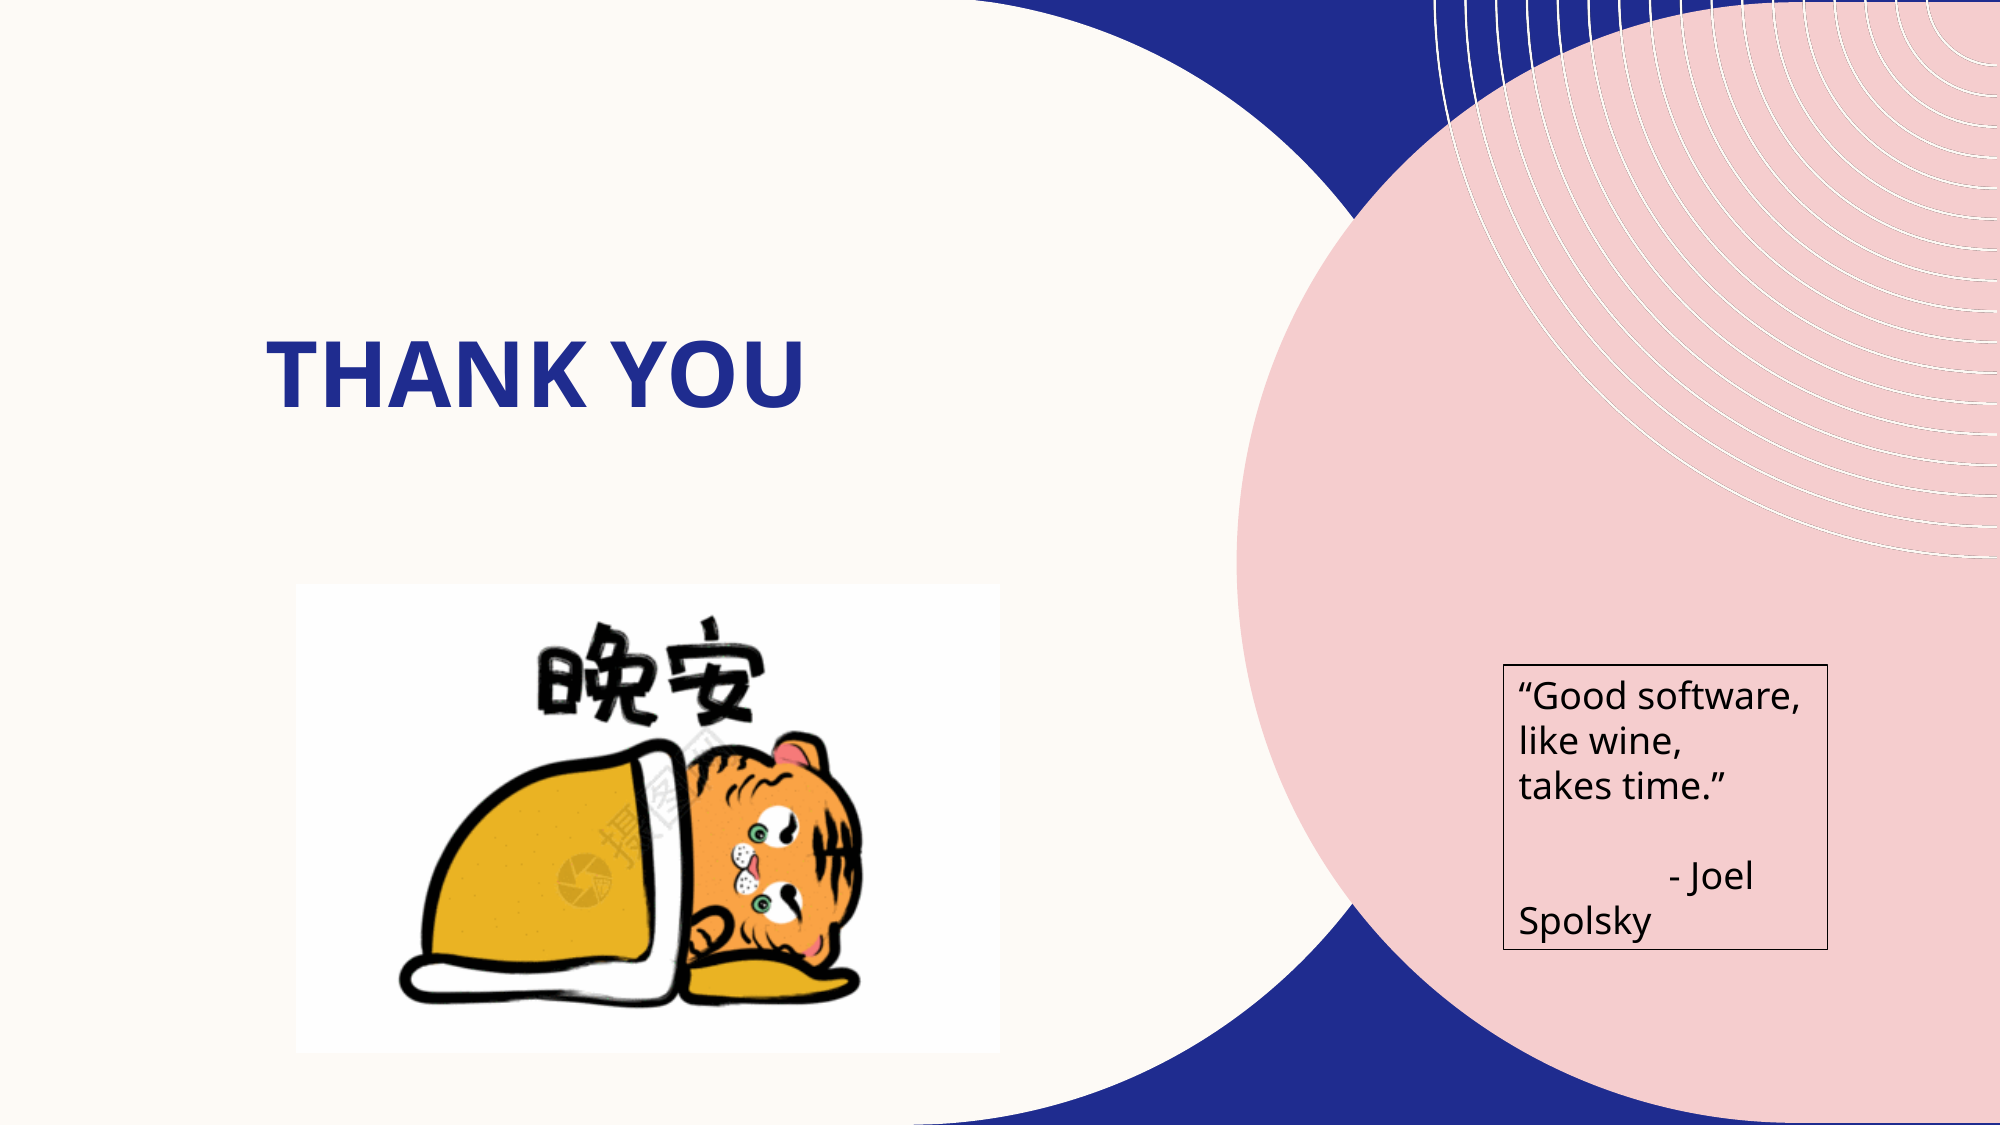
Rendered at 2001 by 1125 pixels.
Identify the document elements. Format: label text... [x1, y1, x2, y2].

title THANK YOU [250, 323, 935, 434]
picture [1433, 0, 1997, 559]
picture [296, 584, 1000, 1053]
text_box “Good software, like wine, takes time.” - Joel Spolsky [1503, 664, 1828, 950]
